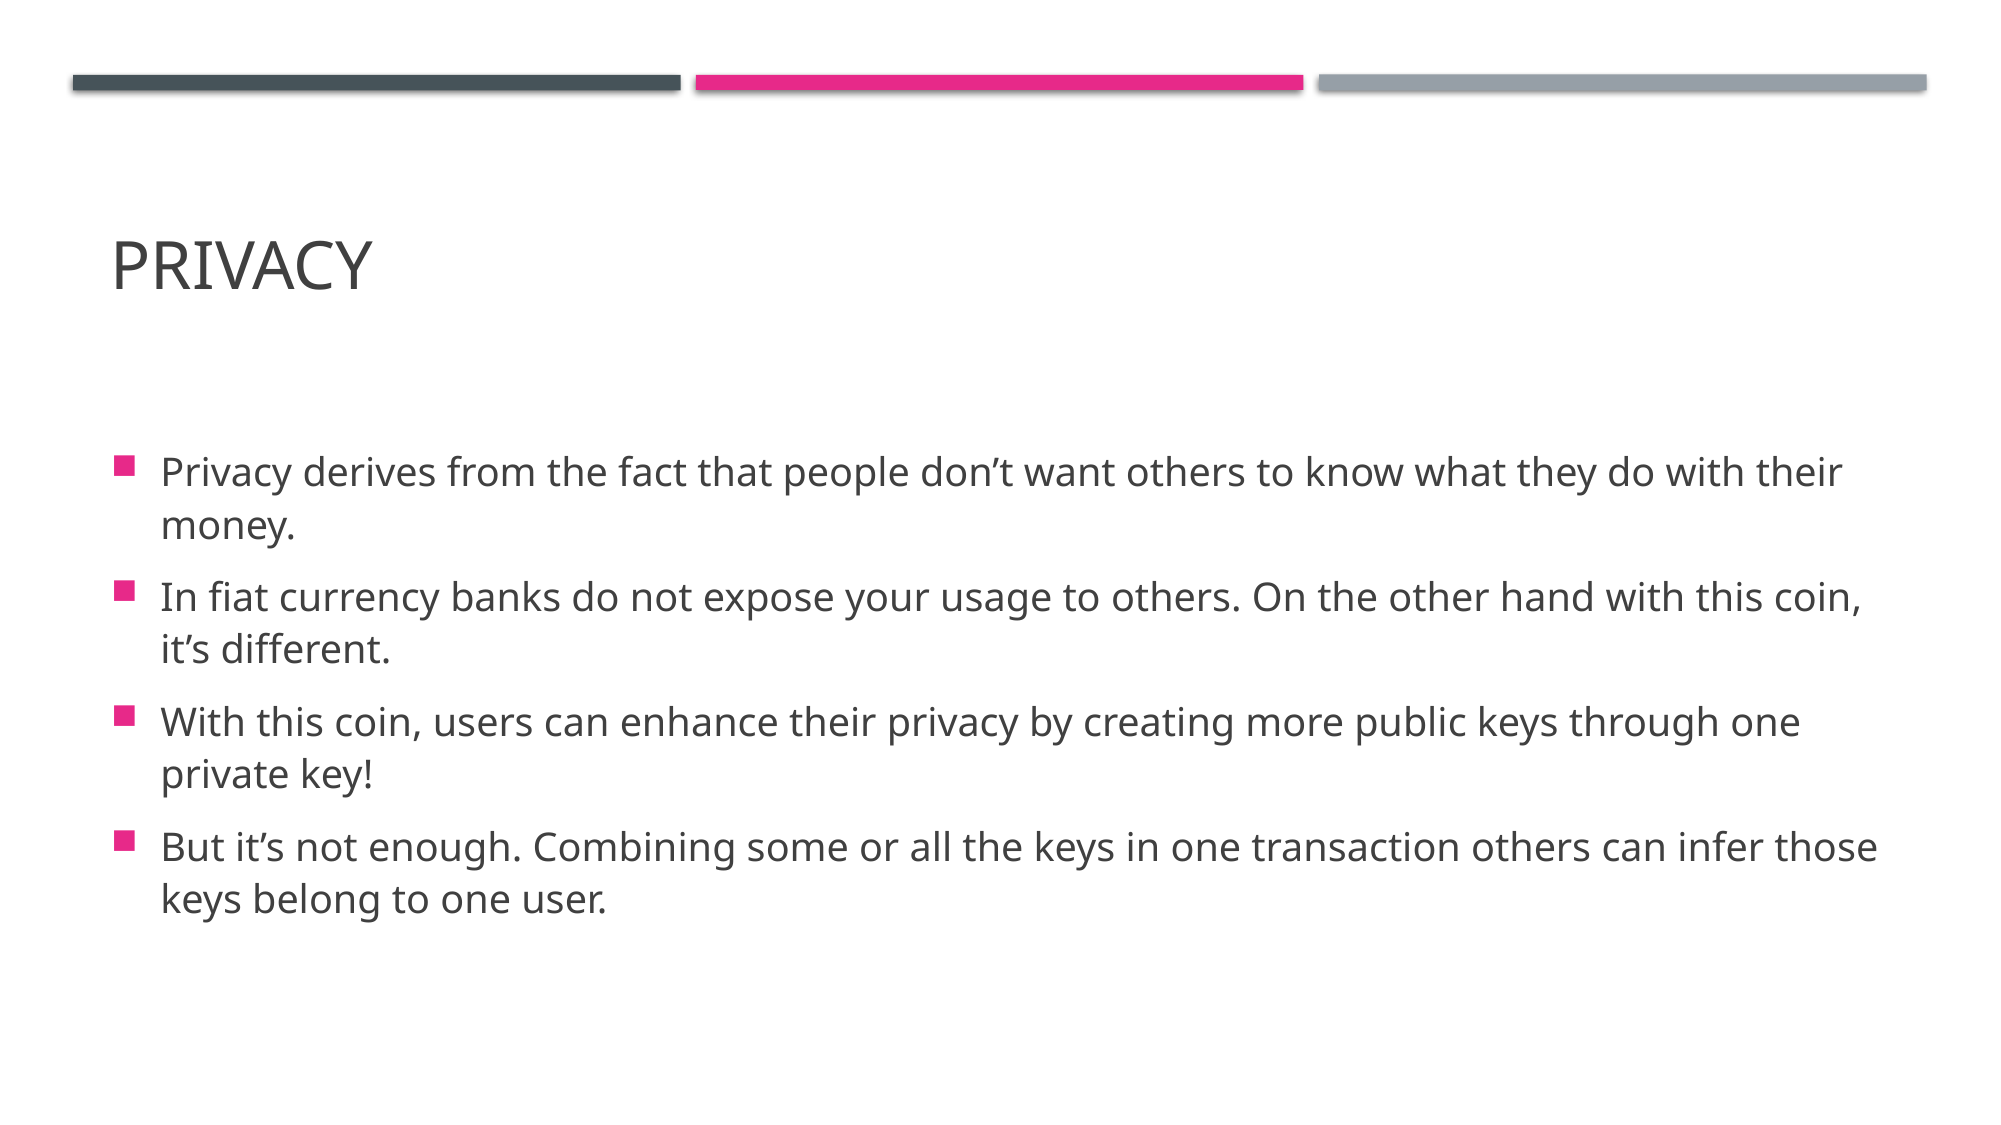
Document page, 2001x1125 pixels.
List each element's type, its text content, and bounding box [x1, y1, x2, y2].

title PRIVACY [95, 115, 1905, 311]
list Privacy derives from the fact that people don’t want others to know what they do with their money. In fiat currency banks do not expose your usage to others. On the other hand with this coin, it’s different. With this coin, users can enhance their privacy by creating more public keys through one private key! But it’s not enough. Combining some or all the keys in one transaction others can infer those keys belong to one user. [95, 383, 1905, 981]
